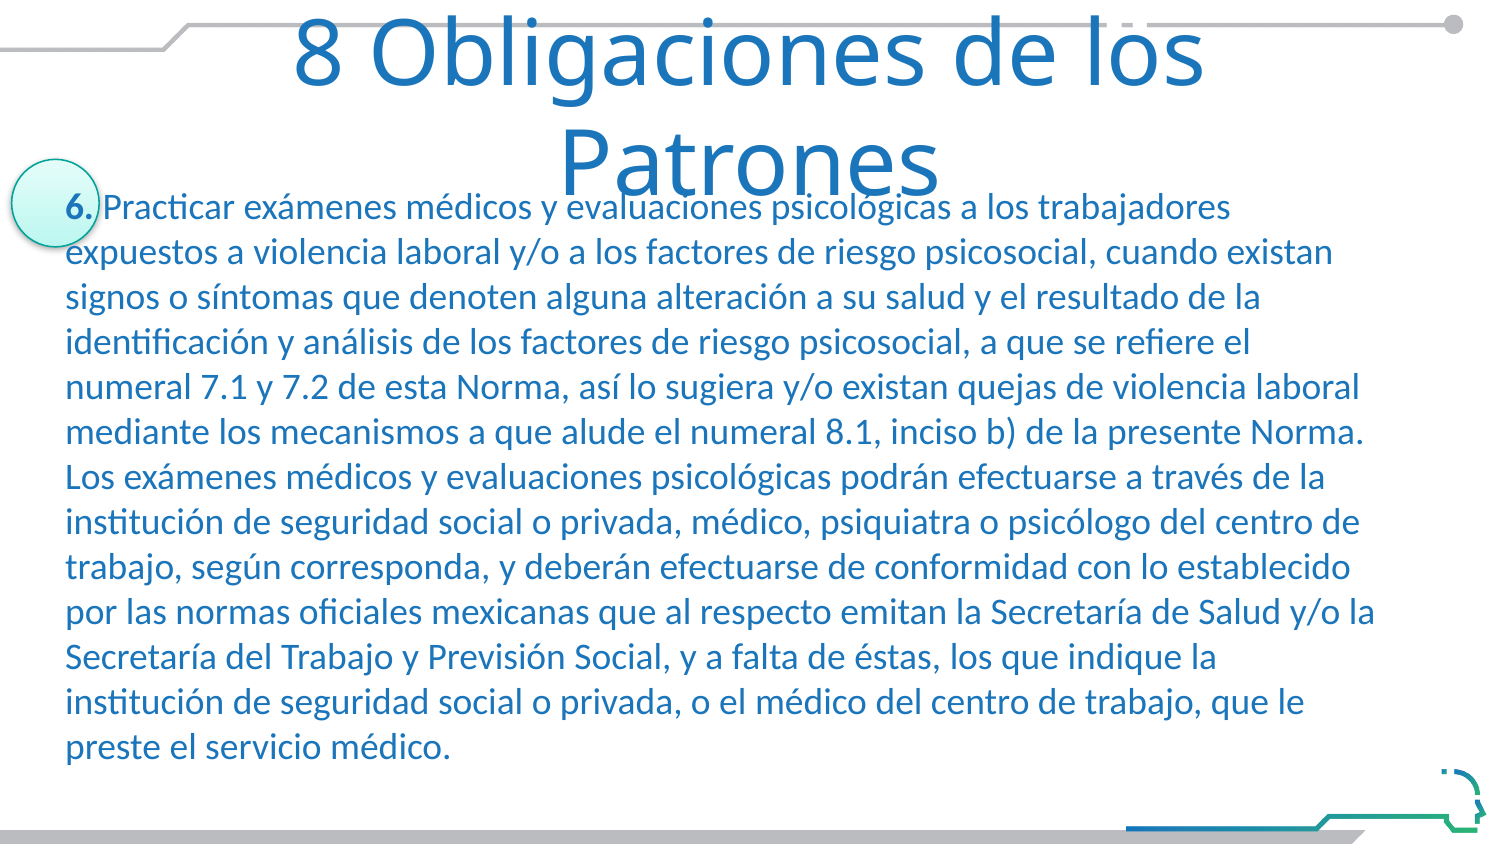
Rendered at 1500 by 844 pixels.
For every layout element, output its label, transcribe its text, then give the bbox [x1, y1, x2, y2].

text_box [10, 158, 75, 248]
picture [0, 0, 1500, 844]
title 8 Obligaciones de los Patrones [75, 33, 1425, 175]
list 6. Practicar exámenes médicos y evaluaciones psicológicas a los trabajadores expuestos a violencia laboral y/o a los factores de riesgo psicosocial, cuando existan signos o síntomas que denoten alguna alteración a su salud y el resultado de la identificación y análisis de los factores de riesgo psicosocial, a que se refiere el numeral 7.1 y 7.2 de esta Norma, así lo sugiera y/o existan quejas de violencia laboral mediante los mecanismos a que alude el numeral 8.1, inciso b) de la presente Norma. Los exámenes médicos y evaluaciones psicológicas podrán efectuarse a través de la institución de seguridad social o privada, médico, psiquiatra o psicólogo del centro de trabajo, según corresponda, y deberán efectuarse de conformidad con lo establecido por las normas oficiales mexicanas que al respecto emitan la Secretaría de Salud y/o la Secretaría del Trabajo y Previsión Social, y a falta de éstas, los que indique la institución de seguridad social o privada, o el médico del centro de trabajo, que le preste el servicio médico. [50, 174, 1400, 607]
